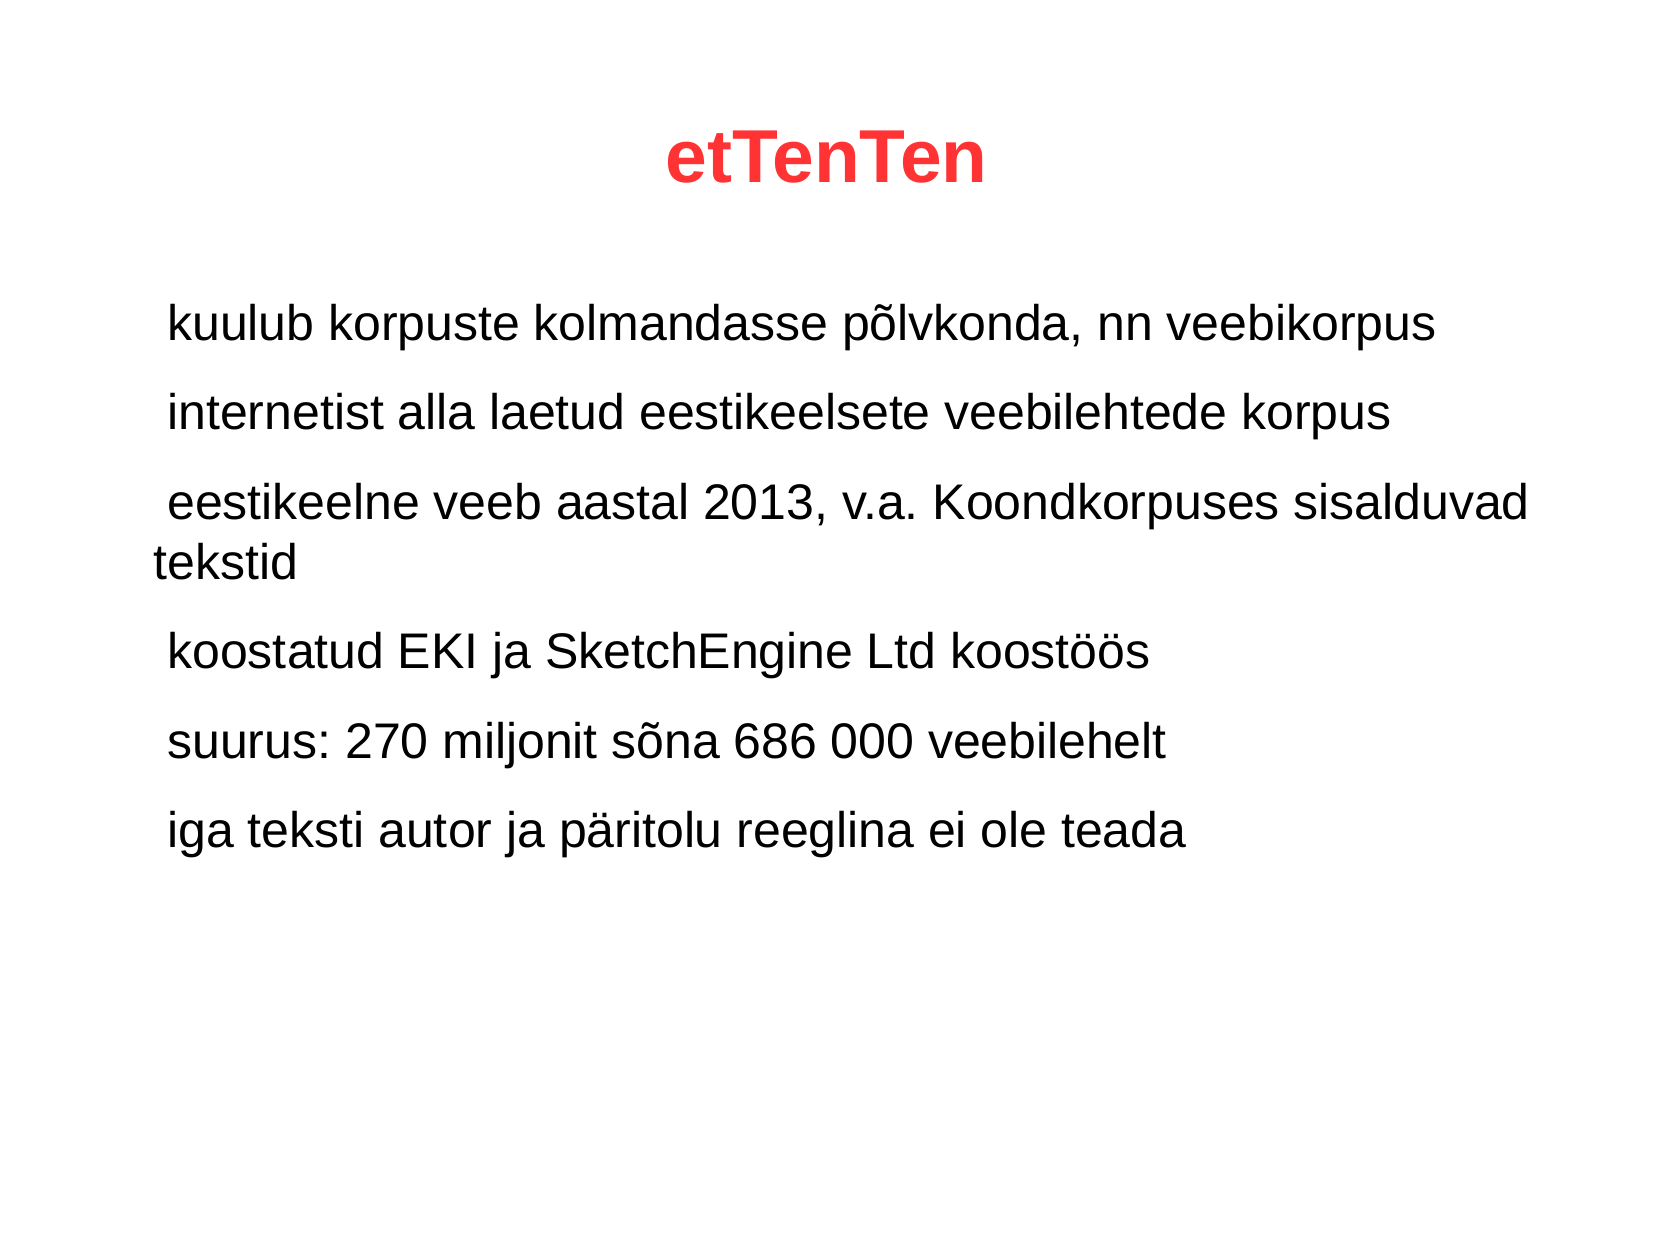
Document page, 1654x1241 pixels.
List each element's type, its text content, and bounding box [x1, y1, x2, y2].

list kuulub korpuste kolmandasse põlvkonda, nn veebikorpus internetist alla laetud eestikeelsete veebilehtede korpus eestikeelne veeb aastal 2013, v.a. Koondkorpuses sisalduvad tekstid koostatud EKI ja SketchEngine Ltd koostöös suurus: 270 miljonit sõna 686 000 veebilehelt iga teksti autor ja päritolu reeglina ei ole teada [82, 290, 1571, 1010]
title etTenTen [82, 49, 1571, 257]
